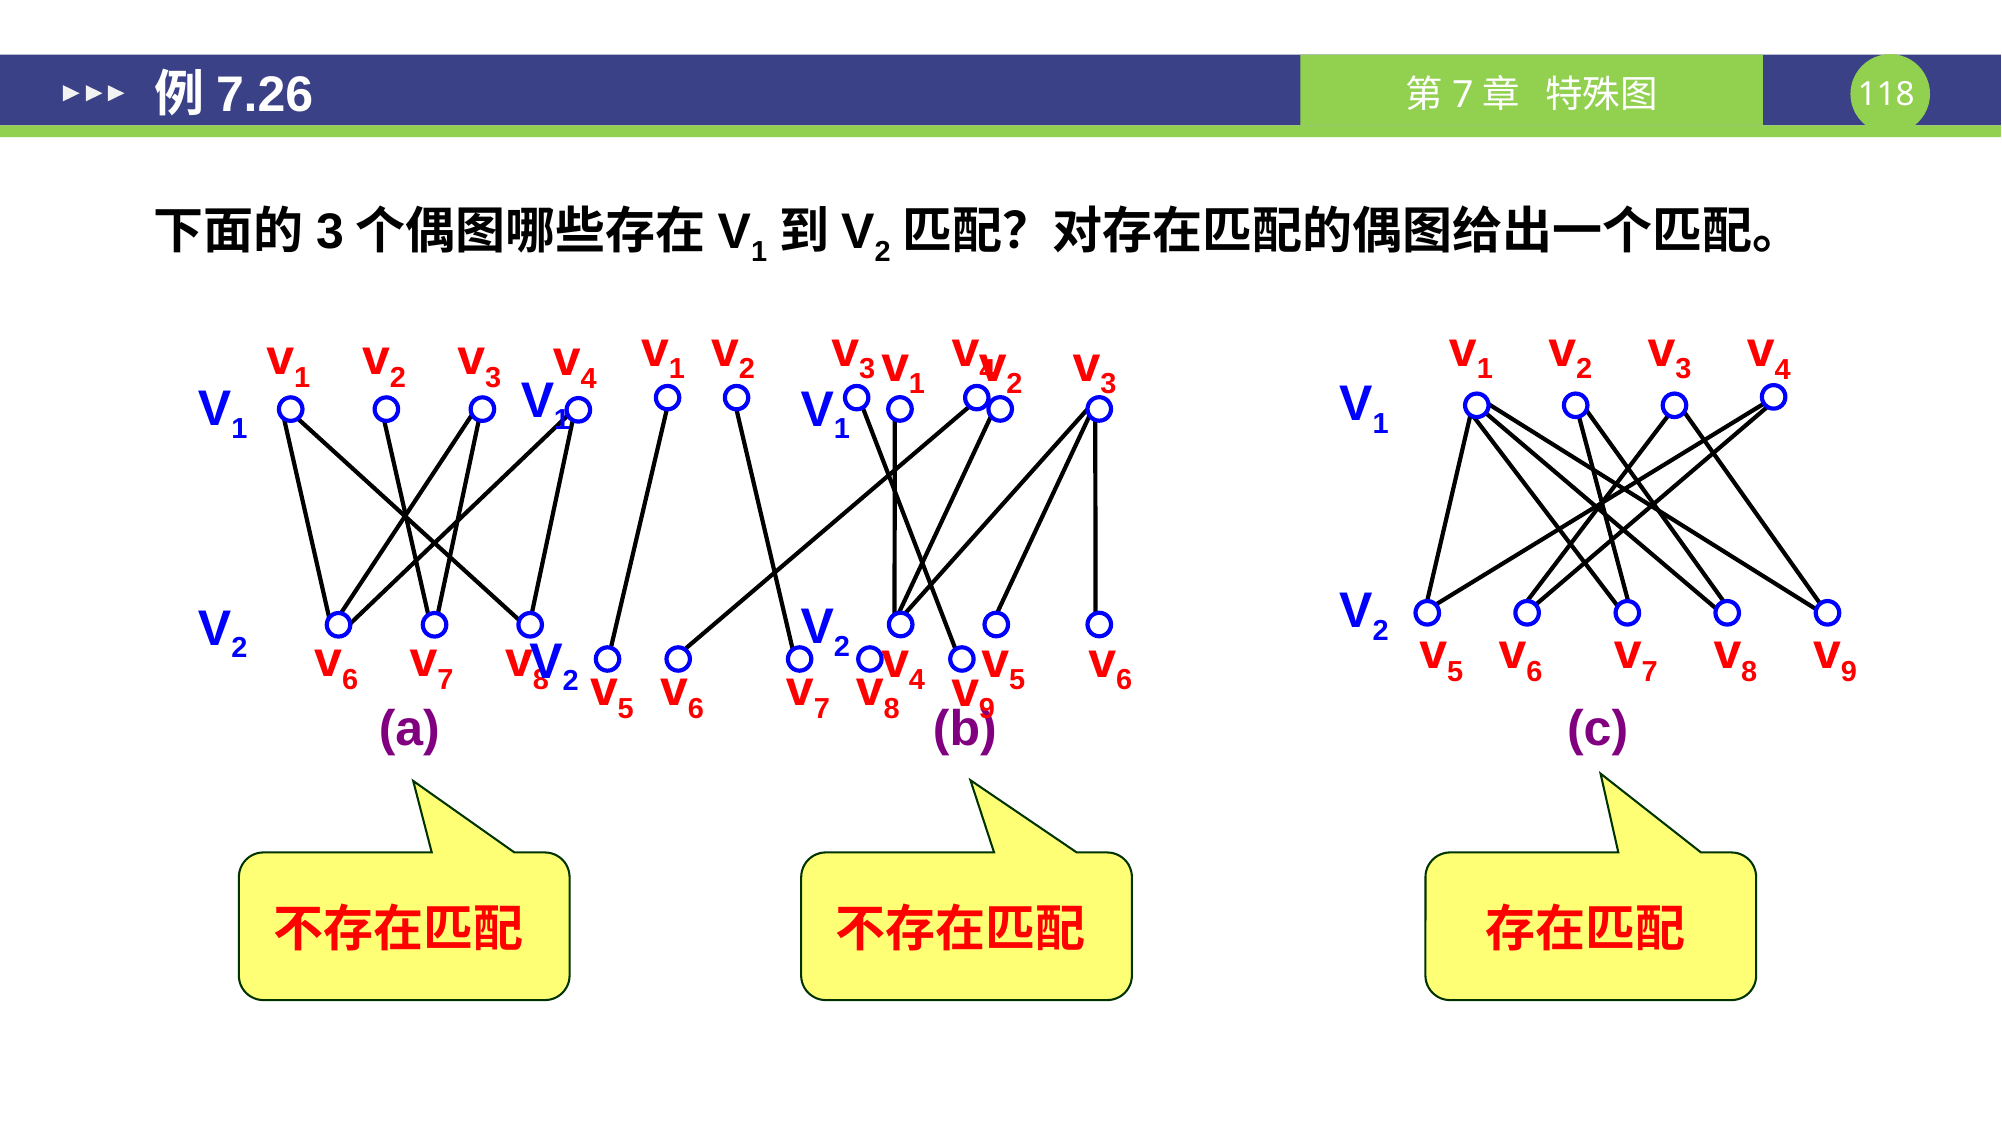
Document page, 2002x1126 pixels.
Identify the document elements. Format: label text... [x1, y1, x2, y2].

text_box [178, 324, 607, 757]
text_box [506, 315, 1013, 717]
title 例7.26 [134, 45, 1899, 138]
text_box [1321, 315, 1868, 757]
text_box 存在匹配 [1425, 773, 1757, 1001]
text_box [782, 330, 1143, 757]
text_box 不存在匹配 [801, 780, 1132, 1001]
list 下面的3个偶图哪些存在V1到V2匹配？对存在匹配的偶图给出一个匹配。 [133, 175, 1899, 411]
text_box 不存在匹配 [238, 780, 570, 1001]
